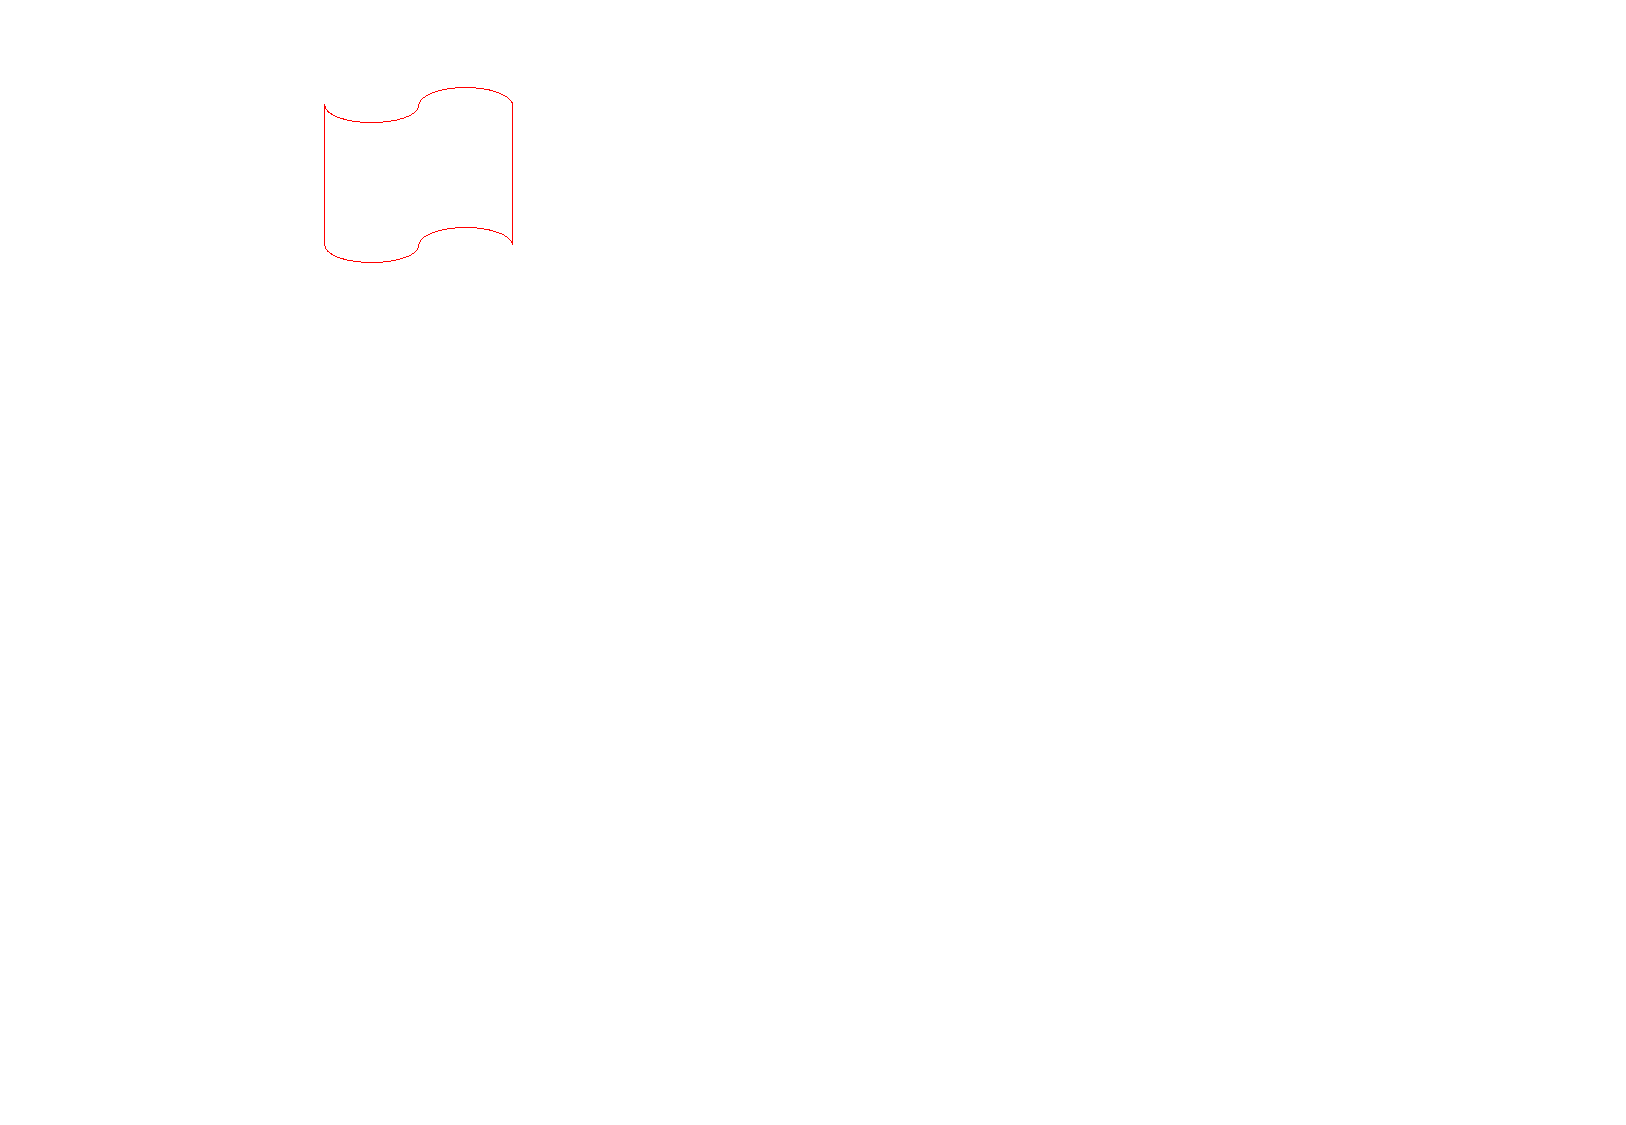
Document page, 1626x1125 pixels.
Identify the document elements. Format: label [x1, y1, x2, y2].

text_box [324, 87, 513, 263]
